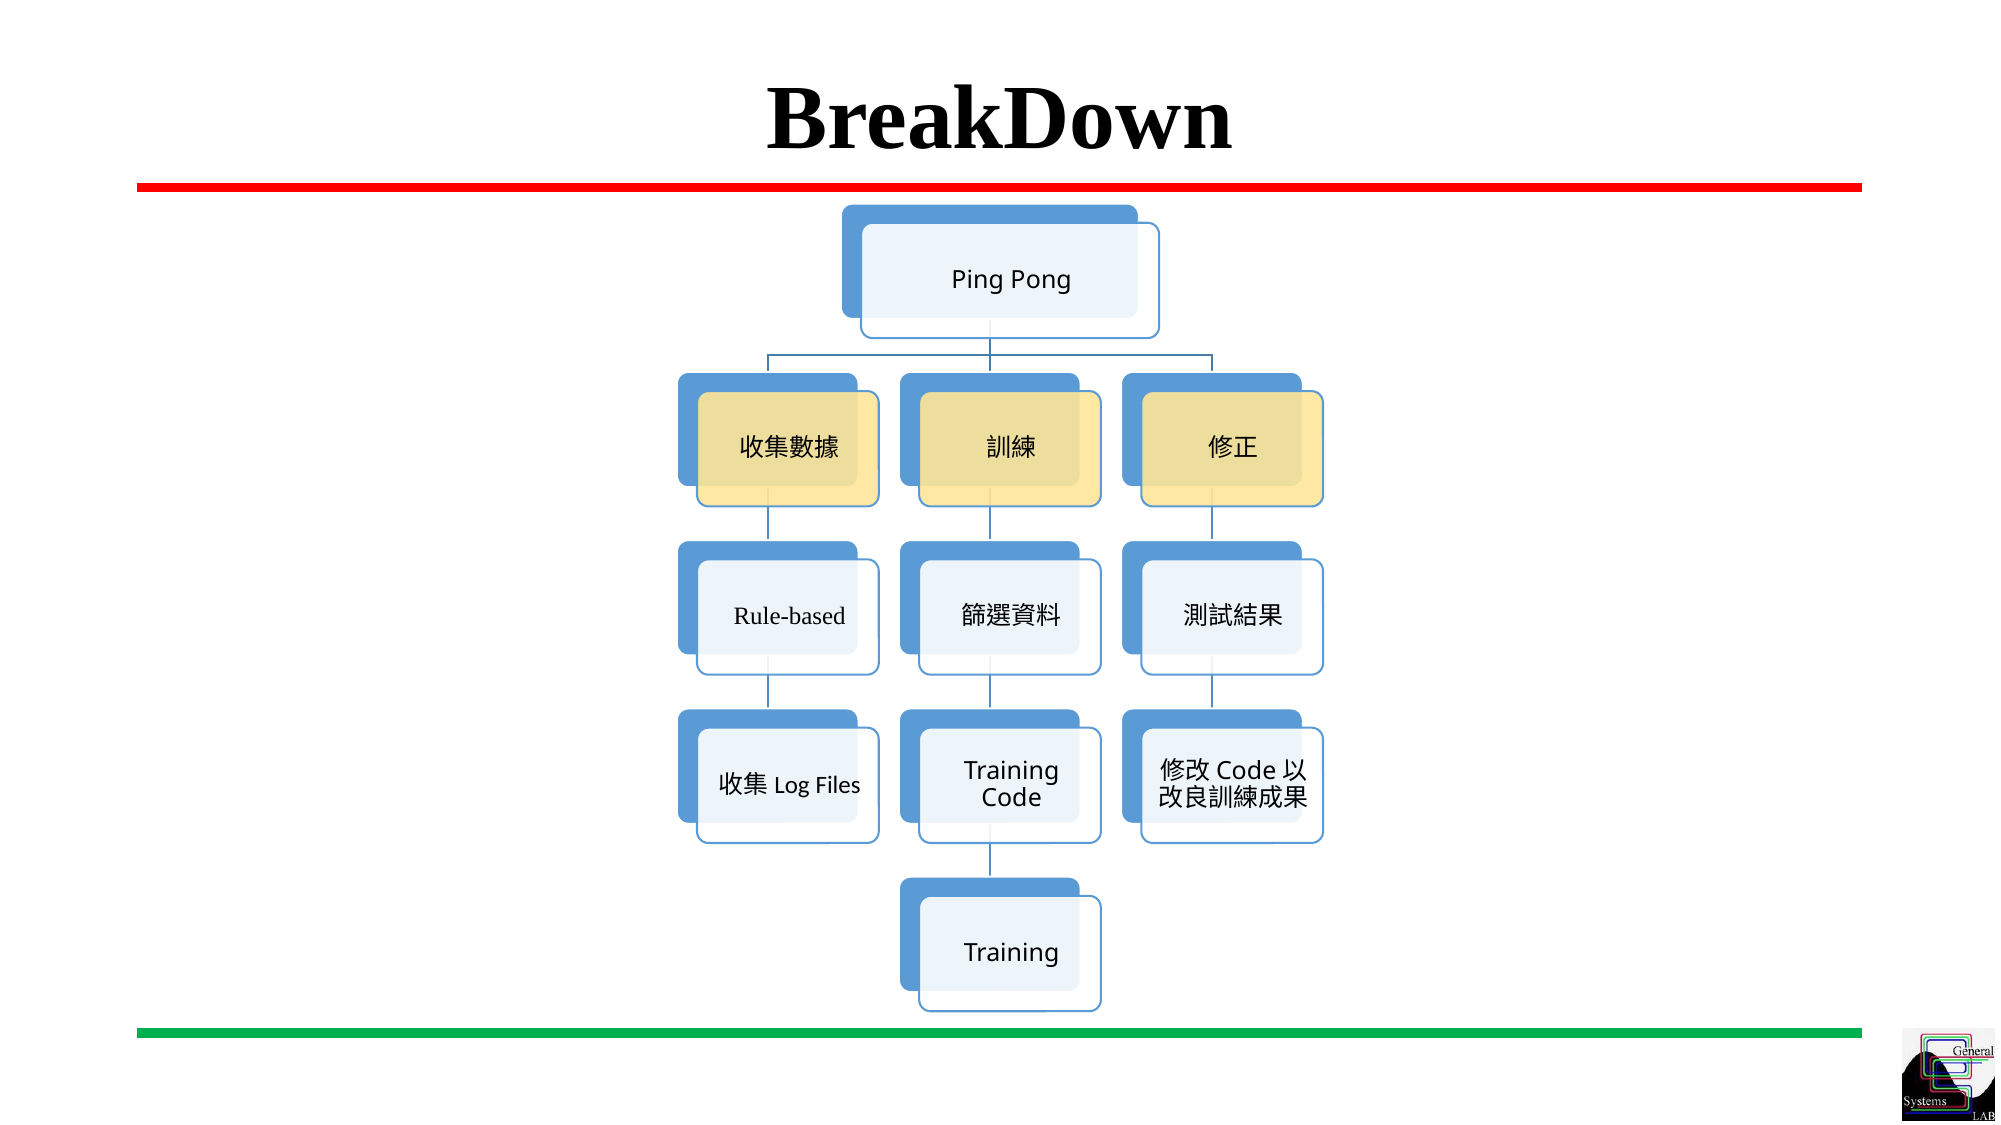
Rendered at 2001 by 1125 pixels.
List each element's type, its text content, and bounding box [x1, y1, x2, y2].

title BreakDown [137, 59, 1863, 178]
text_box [388, 203, 1611, 1012]
picture [1902, 1028, 1995, 1121]
